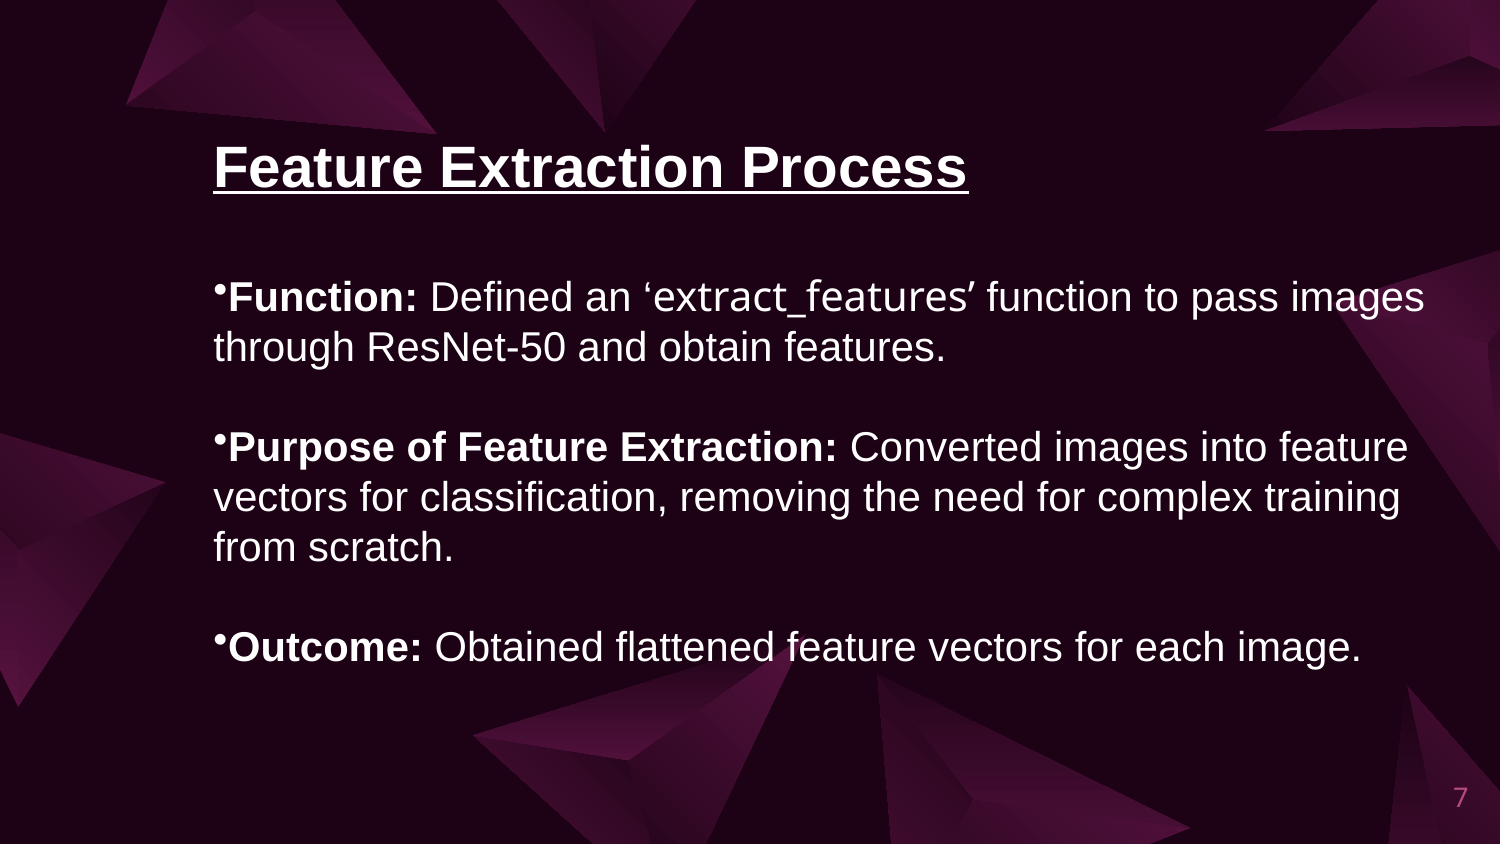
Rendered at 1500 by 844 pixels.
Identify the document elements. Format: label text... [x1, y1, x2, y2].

slide_number 7 [1402, 766, 1469, 832]
text_box Feature Extraction Process Function: Defined an ‘extract_features’ function to pass images through ResNet-50 and obtain features. Purpose of Feature Extraction: Converted images into feature vectors for classification, removing the need for complex training from scratch. Outcome: Obtained flattened feature vectors for each image. [198, 121, 1452, 722]
